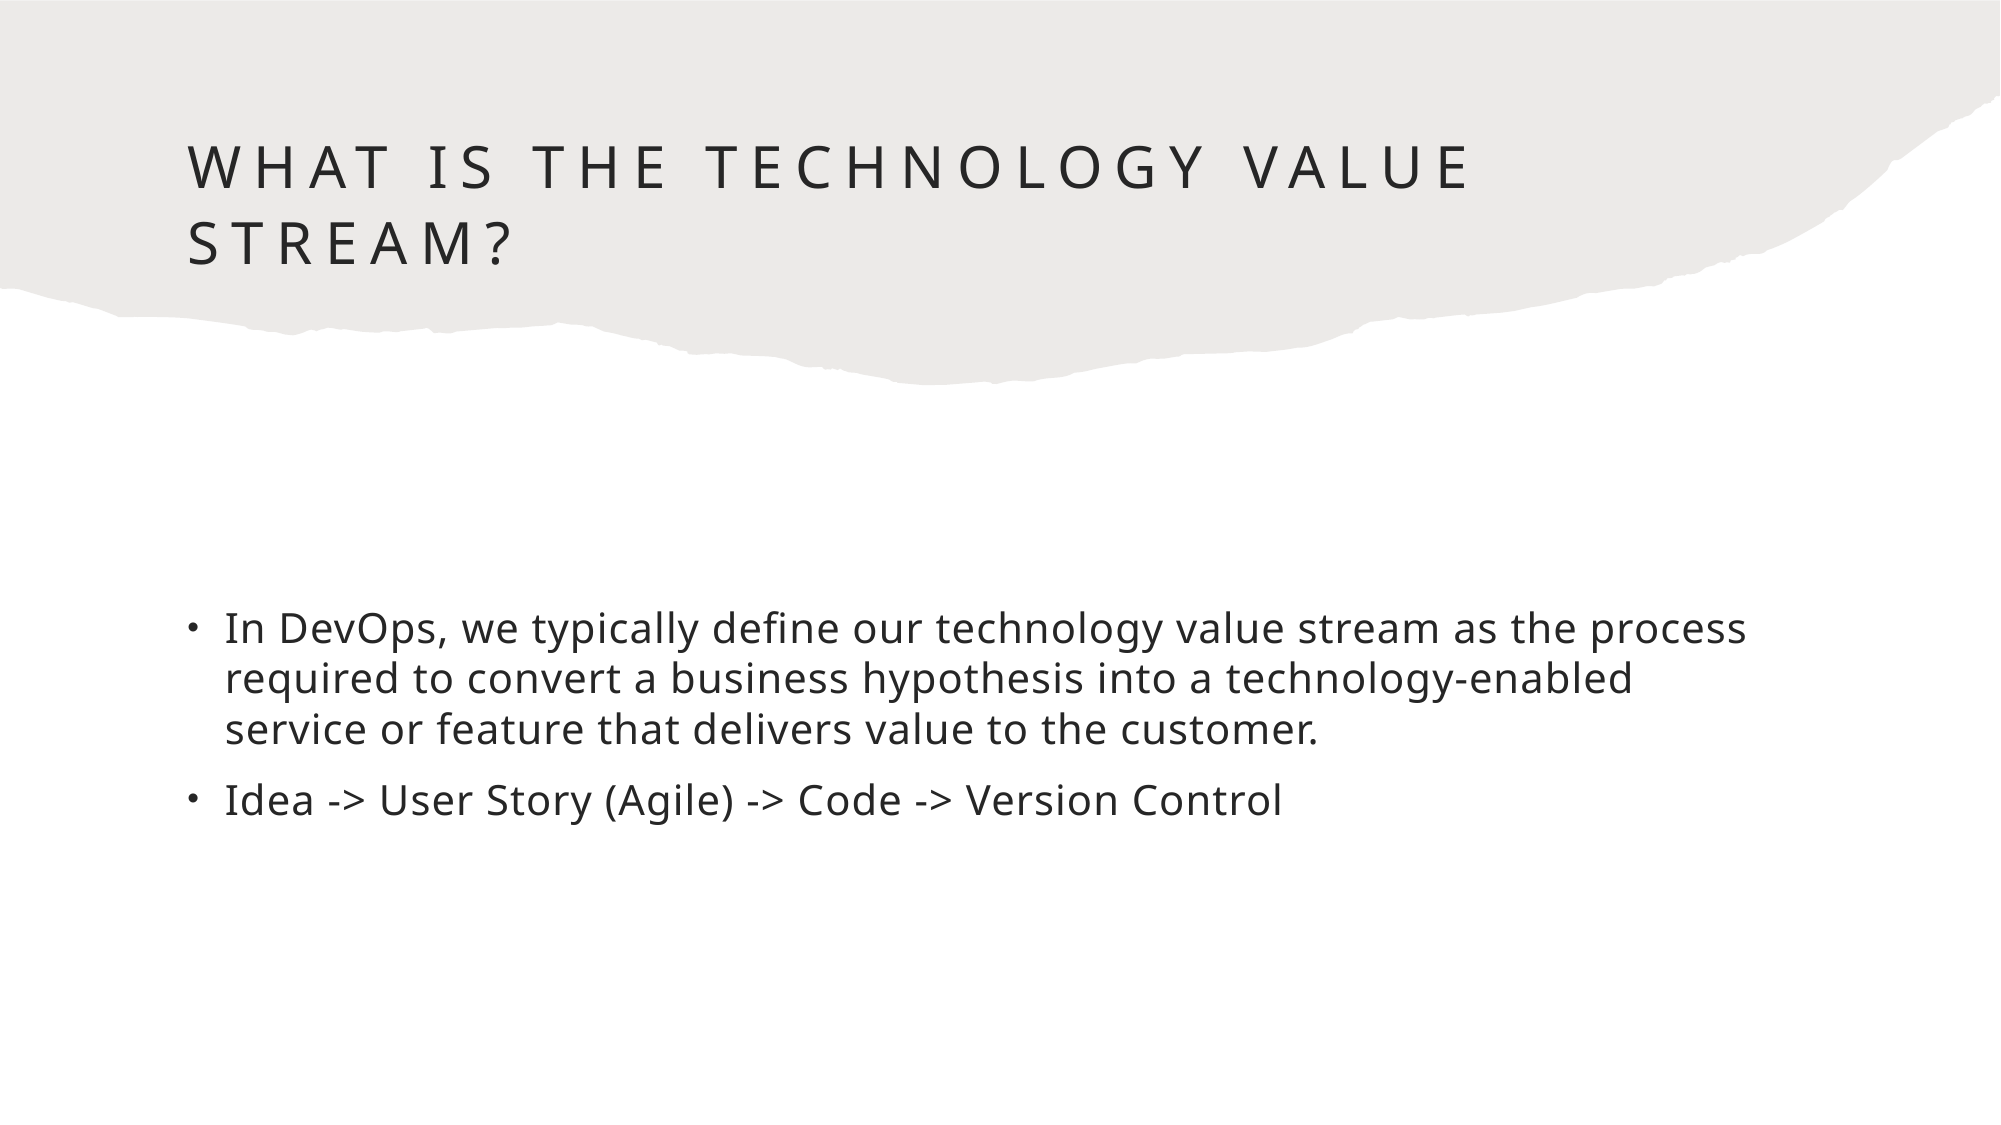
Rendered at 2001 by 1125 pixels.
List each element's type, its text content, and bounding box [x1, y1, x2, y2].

title What is the Technology Value Stream? [172, 99, 1816, 300]
list In DevOps, we typically define our technology value stream as the process required to convert a business hypothesis into a technology-enabled service or feature that delivers value to the customer. Idea -> User Story (Agile) -> Code -> Version Control [172, 399, 1794, 1026]
text_box [0, 0, 2000, 387]
text_box [0, 98, 2000, 1125]
